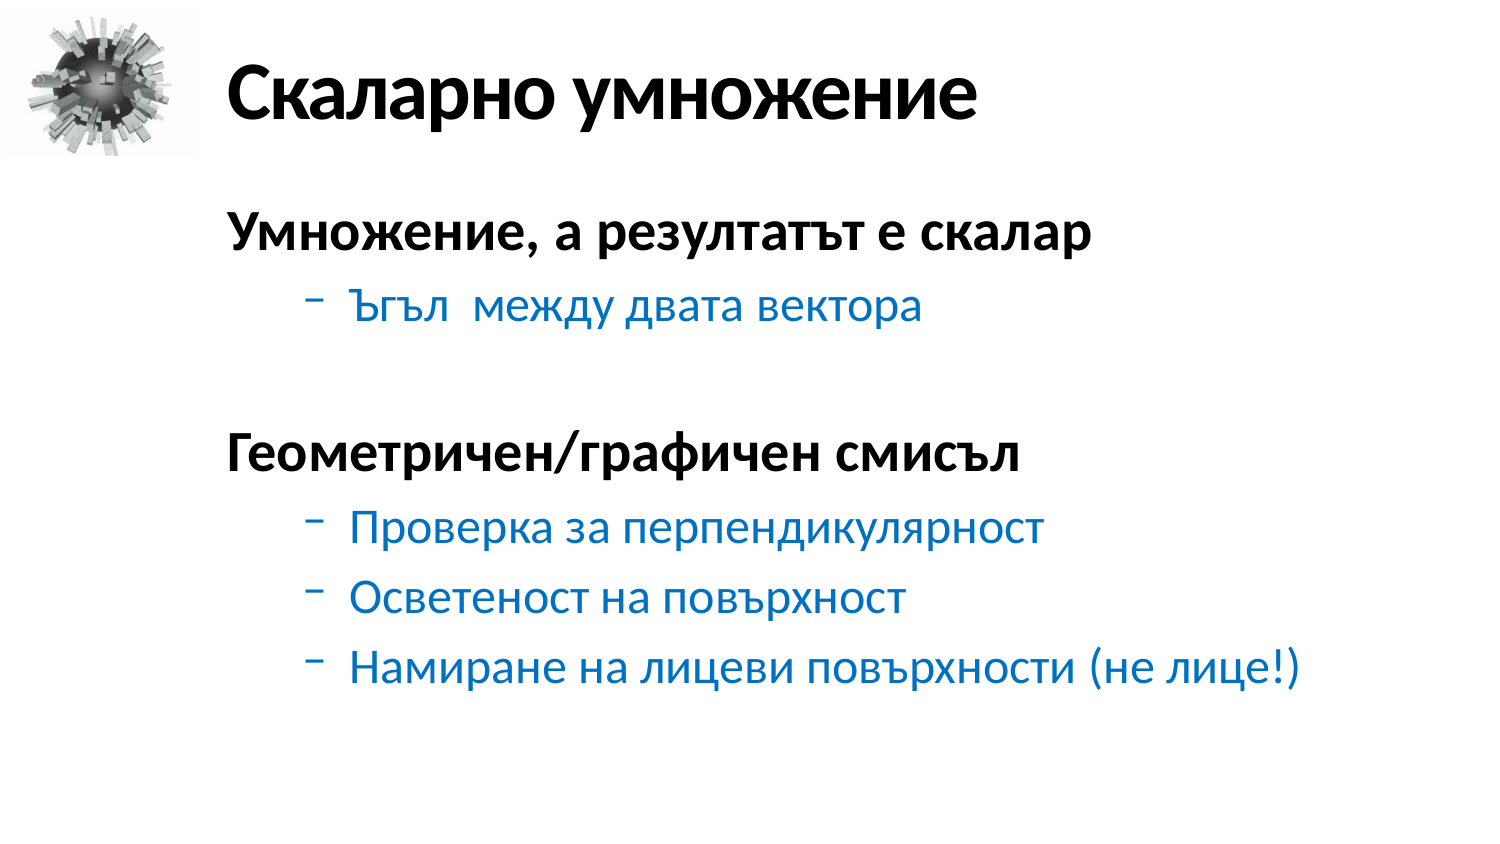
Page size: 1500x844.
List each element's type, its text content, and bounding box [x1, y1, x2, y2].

title Скаларно умножение [212, 21, 1500, 150]
picture [3, 12, 197, 156]
